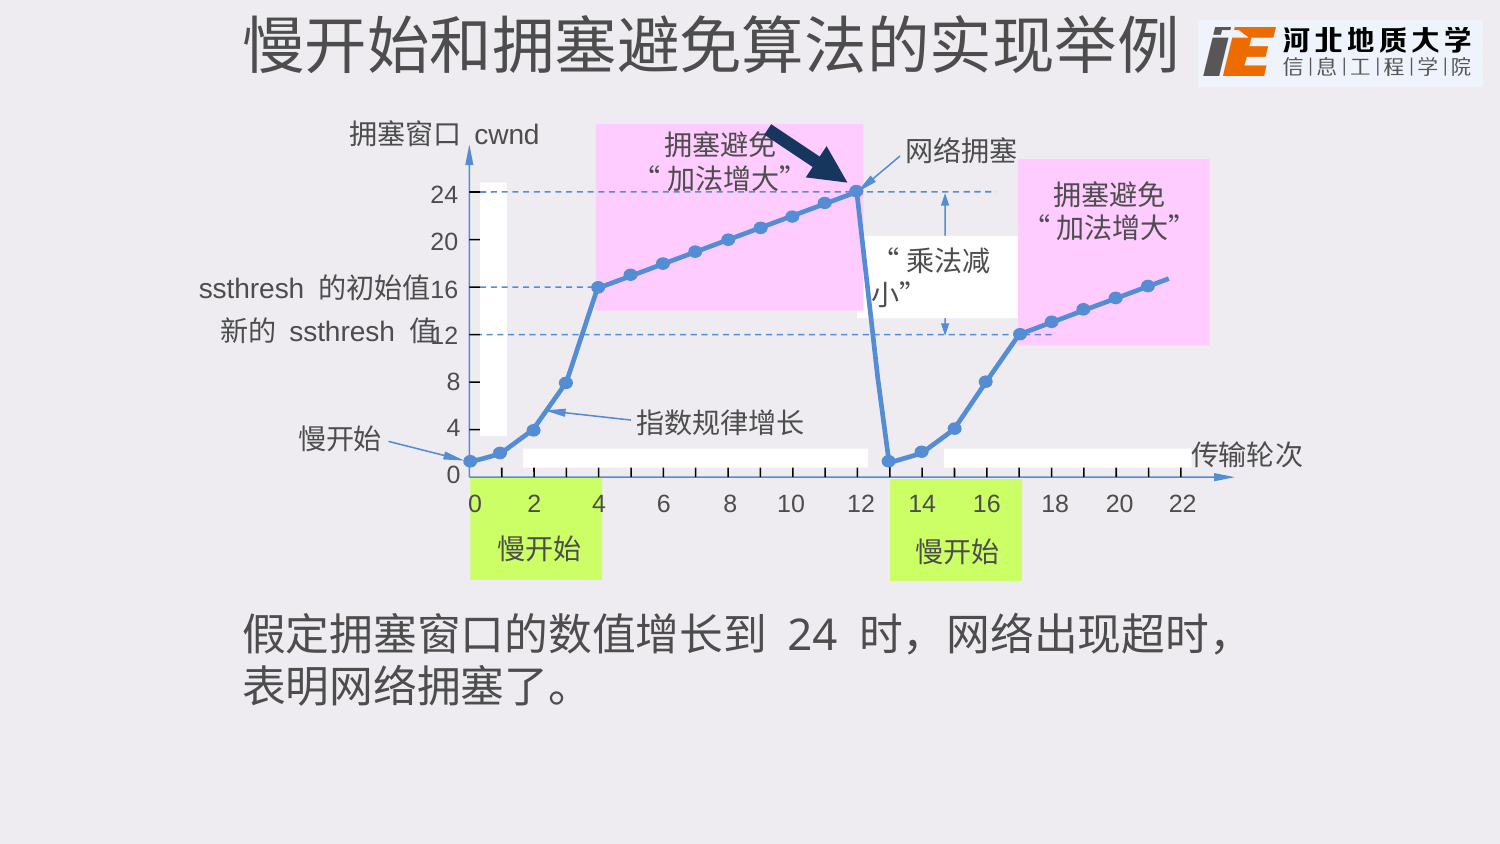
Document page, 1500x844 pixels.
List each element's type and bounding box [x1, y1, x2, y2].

text_box [183, 109, 1318, 580]
text_box [708, 479, 753, 525]
text_box [1091, 479, 1149, 525]
text_box [1026, 479, 1085, 525]
text_box [762, 479, 821, 525]
text_box [832, 479, 1023, 582]
picture [1198, 20, 1483, 87]
text_box [227, 5, 1235, 83]
text_box [227, 598, 1292, 719]
text_box [642, 479, 686, 525]
